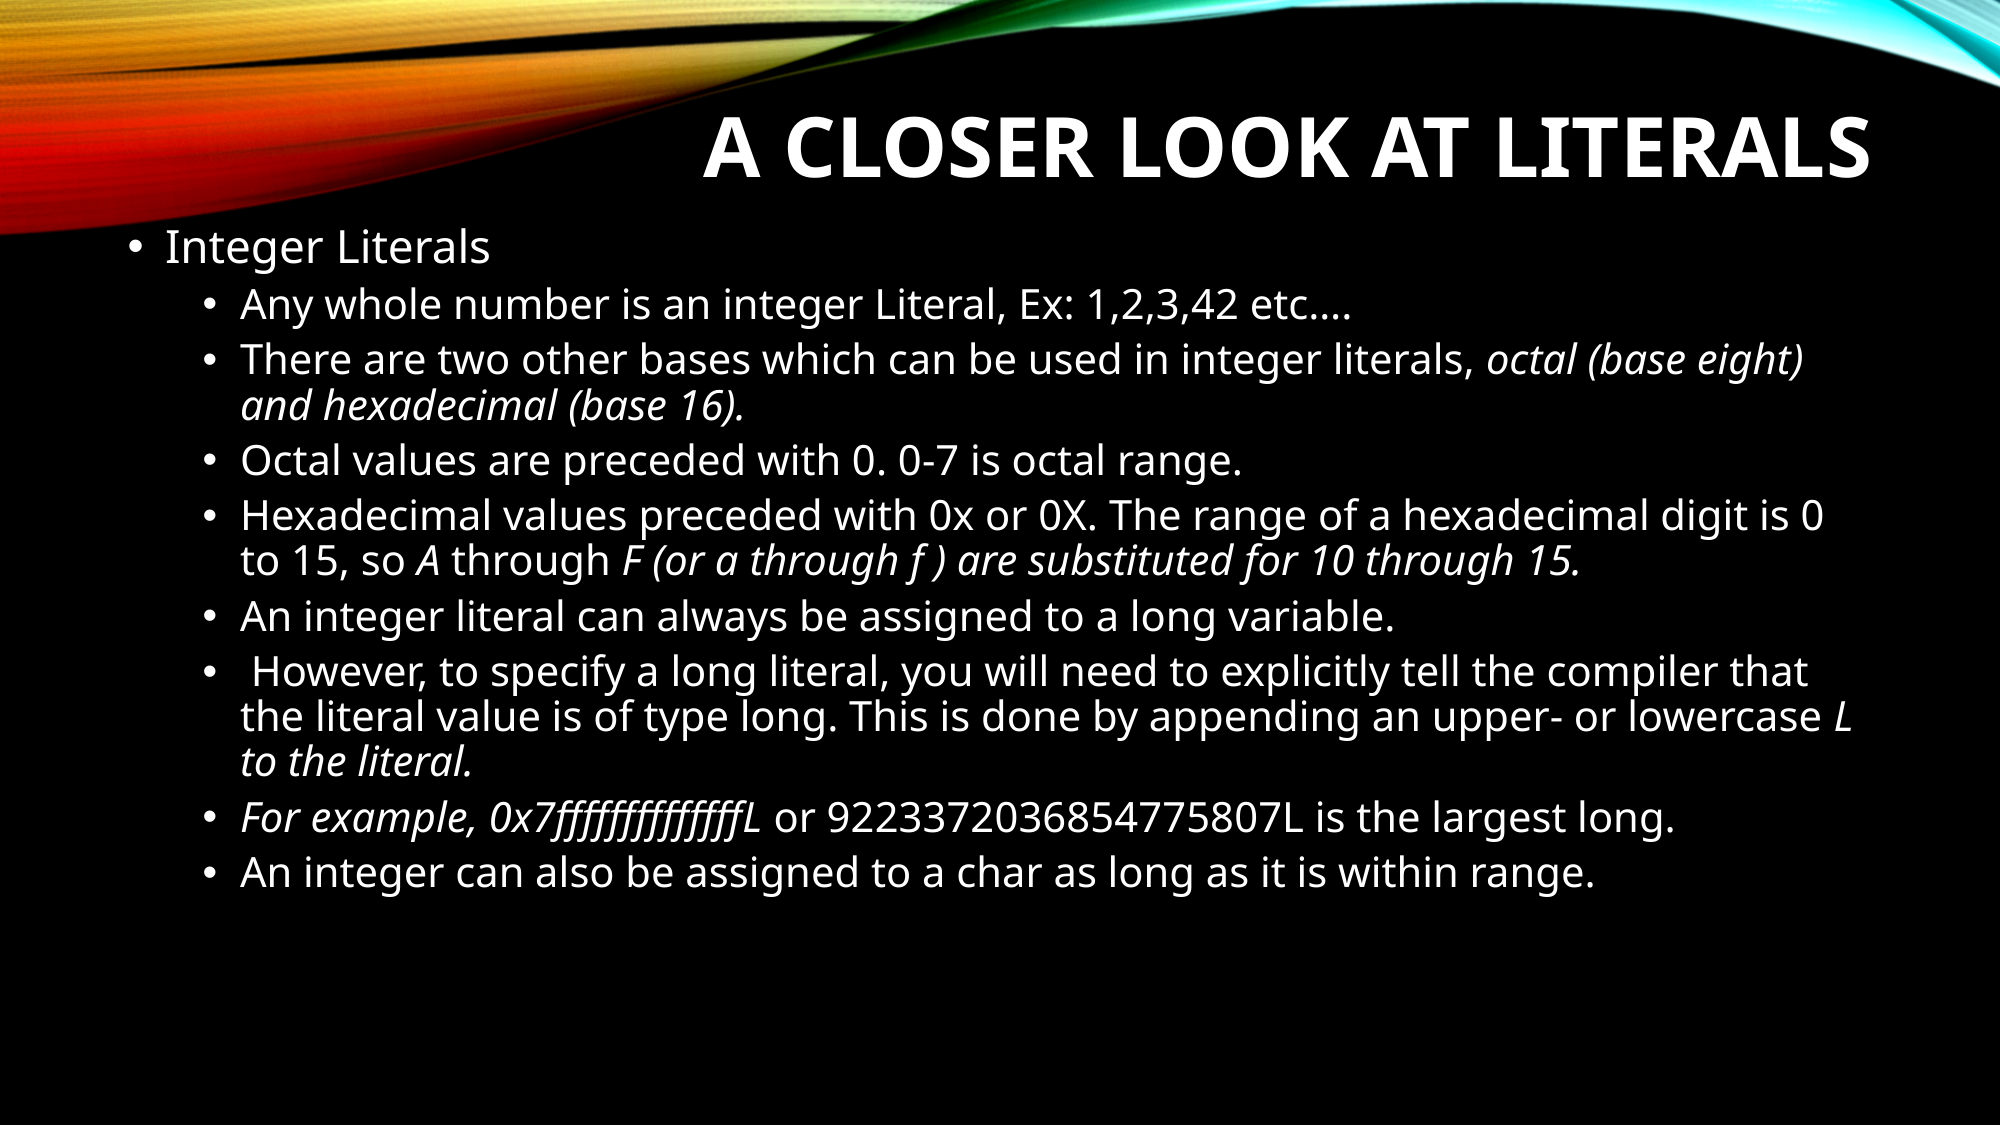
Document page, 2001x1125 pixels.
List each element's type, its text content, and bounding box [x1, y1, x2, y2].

title A closer look at literals [474, 84, 1888, 216]
list Integer Literals Any whole number is an integer Literal, Ex: 1,2,3,42 etc…. There are two other bases which can be used in integer literals, octal (base eight) and hexadecimal (base 16). Octal values are preceded with 0. 0-7 is octal range. Hexadecimal values preceded with 0x or 0X. The range of a hexadecimal digit is 0 to 15, so A through F (or a through f ) are substituted for 10 through 15. An integer literal can always be assigned to a long variable. However, to specify a long literal, you will need to explicitly tell the compiler that the literal value is of type long. This is done by appending an upper- or lowercase L to the literal. For example, 0x7ffffffffffffffL or 9223372036854775807L is the largest long. An integer can also be assigned to a char as long as it is within range. [112, 216, 1888, 1021]
picture [0, 0, 2000, 237]
